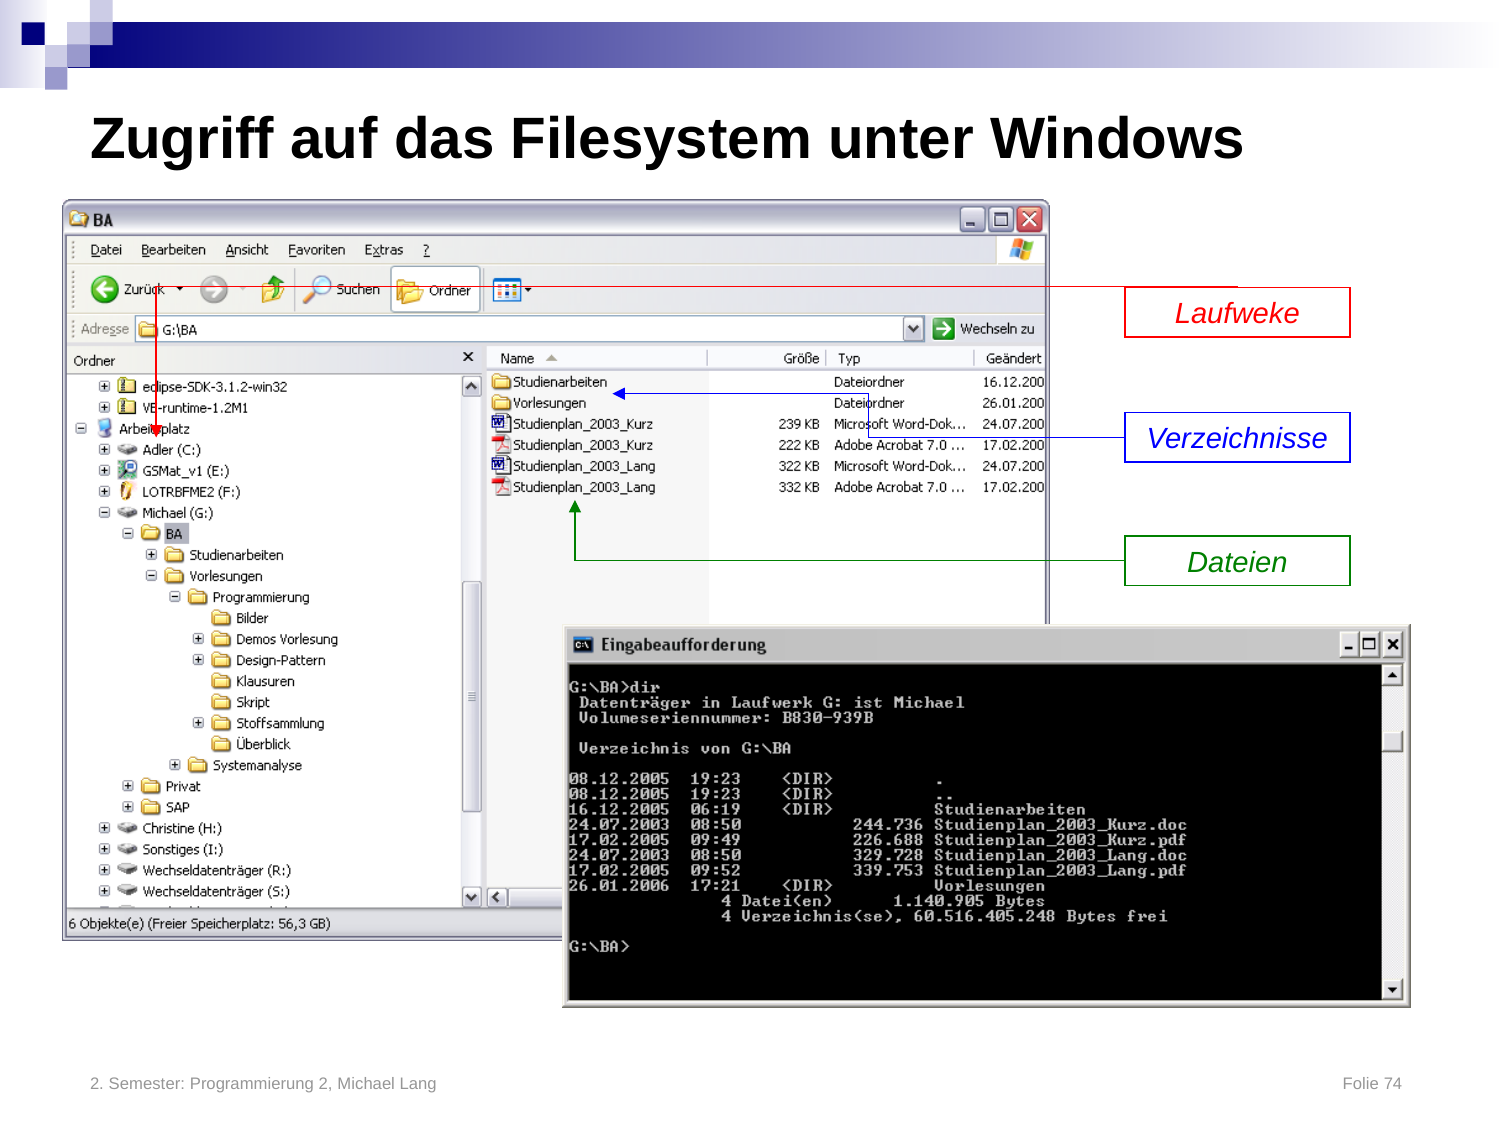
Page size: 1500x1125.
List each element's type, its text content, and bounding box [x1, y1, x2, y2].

picture [772, 439, 1051, 499]
picture [772, 199, 1051, 393]
text_box Laufweke [1124, 287, 1350, 338]
text_box Dateien [1124, 535, 1350, 586]
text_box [621, 0, 772, 392]
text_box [612, 393, 1126, 439]
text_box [621, 447, 772, 498]
text_box Verzeichnisse [1124, 412, 1350, 463]
title Zugriff auf das Filesystem unter Windows [75, 75, 616, 197]
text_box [621, 570, 772, 904]
picture [62, 199, 1411, 1008]
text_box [574, 499, 1126, 562]
title Zugriff auf das Filesystem unter Windows [776, 75, 1425, 197]
footer 2. Semester: Programmierung 2, Michael Lang Folie 74 [74, 1024, 1426, 1101]
